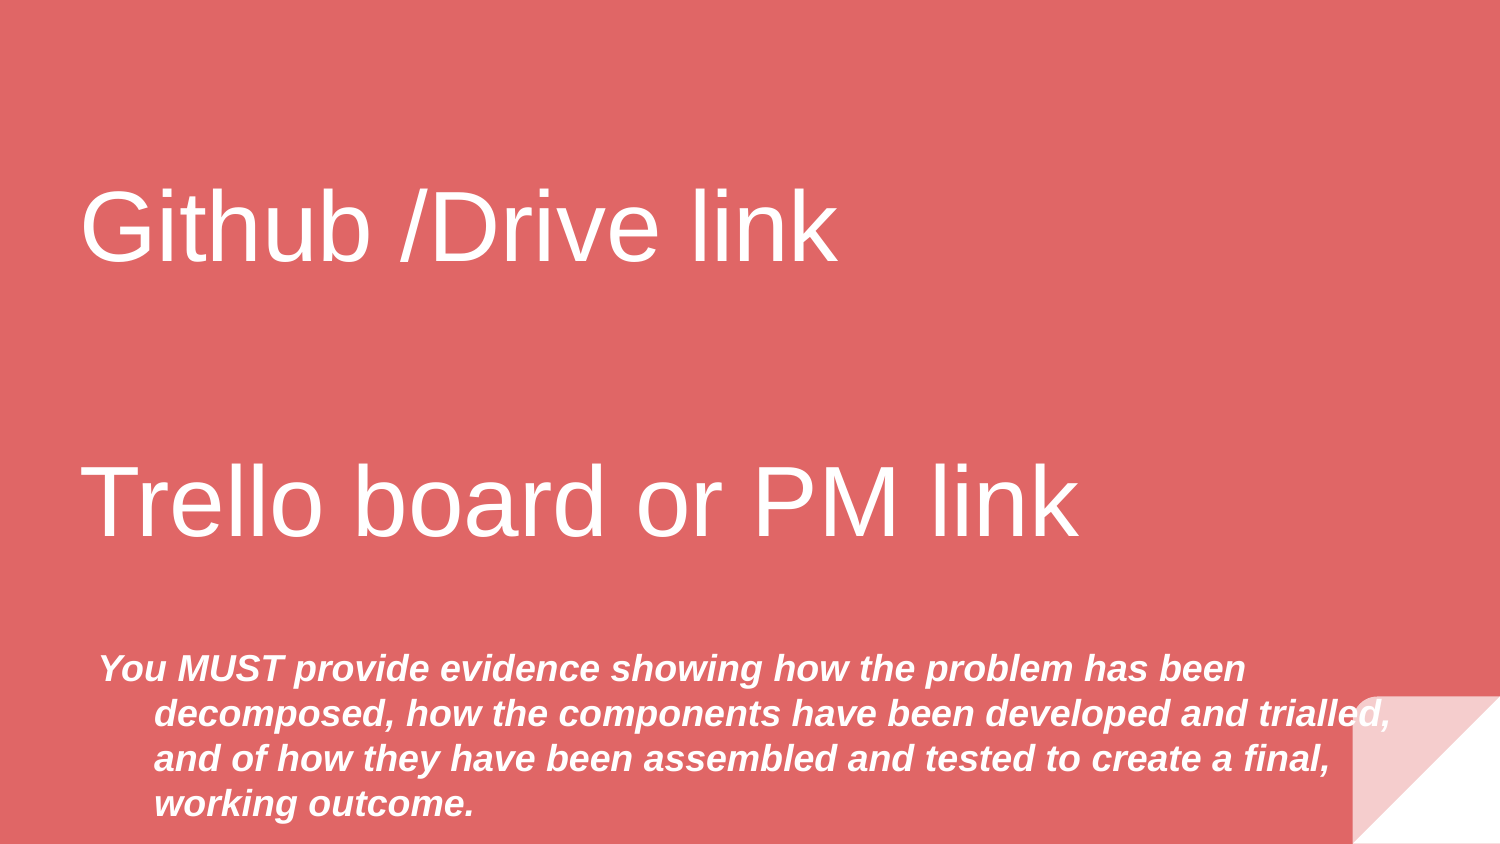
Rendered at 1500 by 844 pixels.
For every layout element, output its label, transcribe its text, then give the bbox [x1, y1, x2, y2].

subtitle You MUST provide evidence showing how the problem has been decomposed, how the components have been developed and trialled, and of how they have been assembled and tested to create a final, working outcome. [64, 629, 1413, 701]
title Github /Drive link [64, 143, 1413, 297]
subtitle Trello board or PM link [64, 421, 1413, 493]
